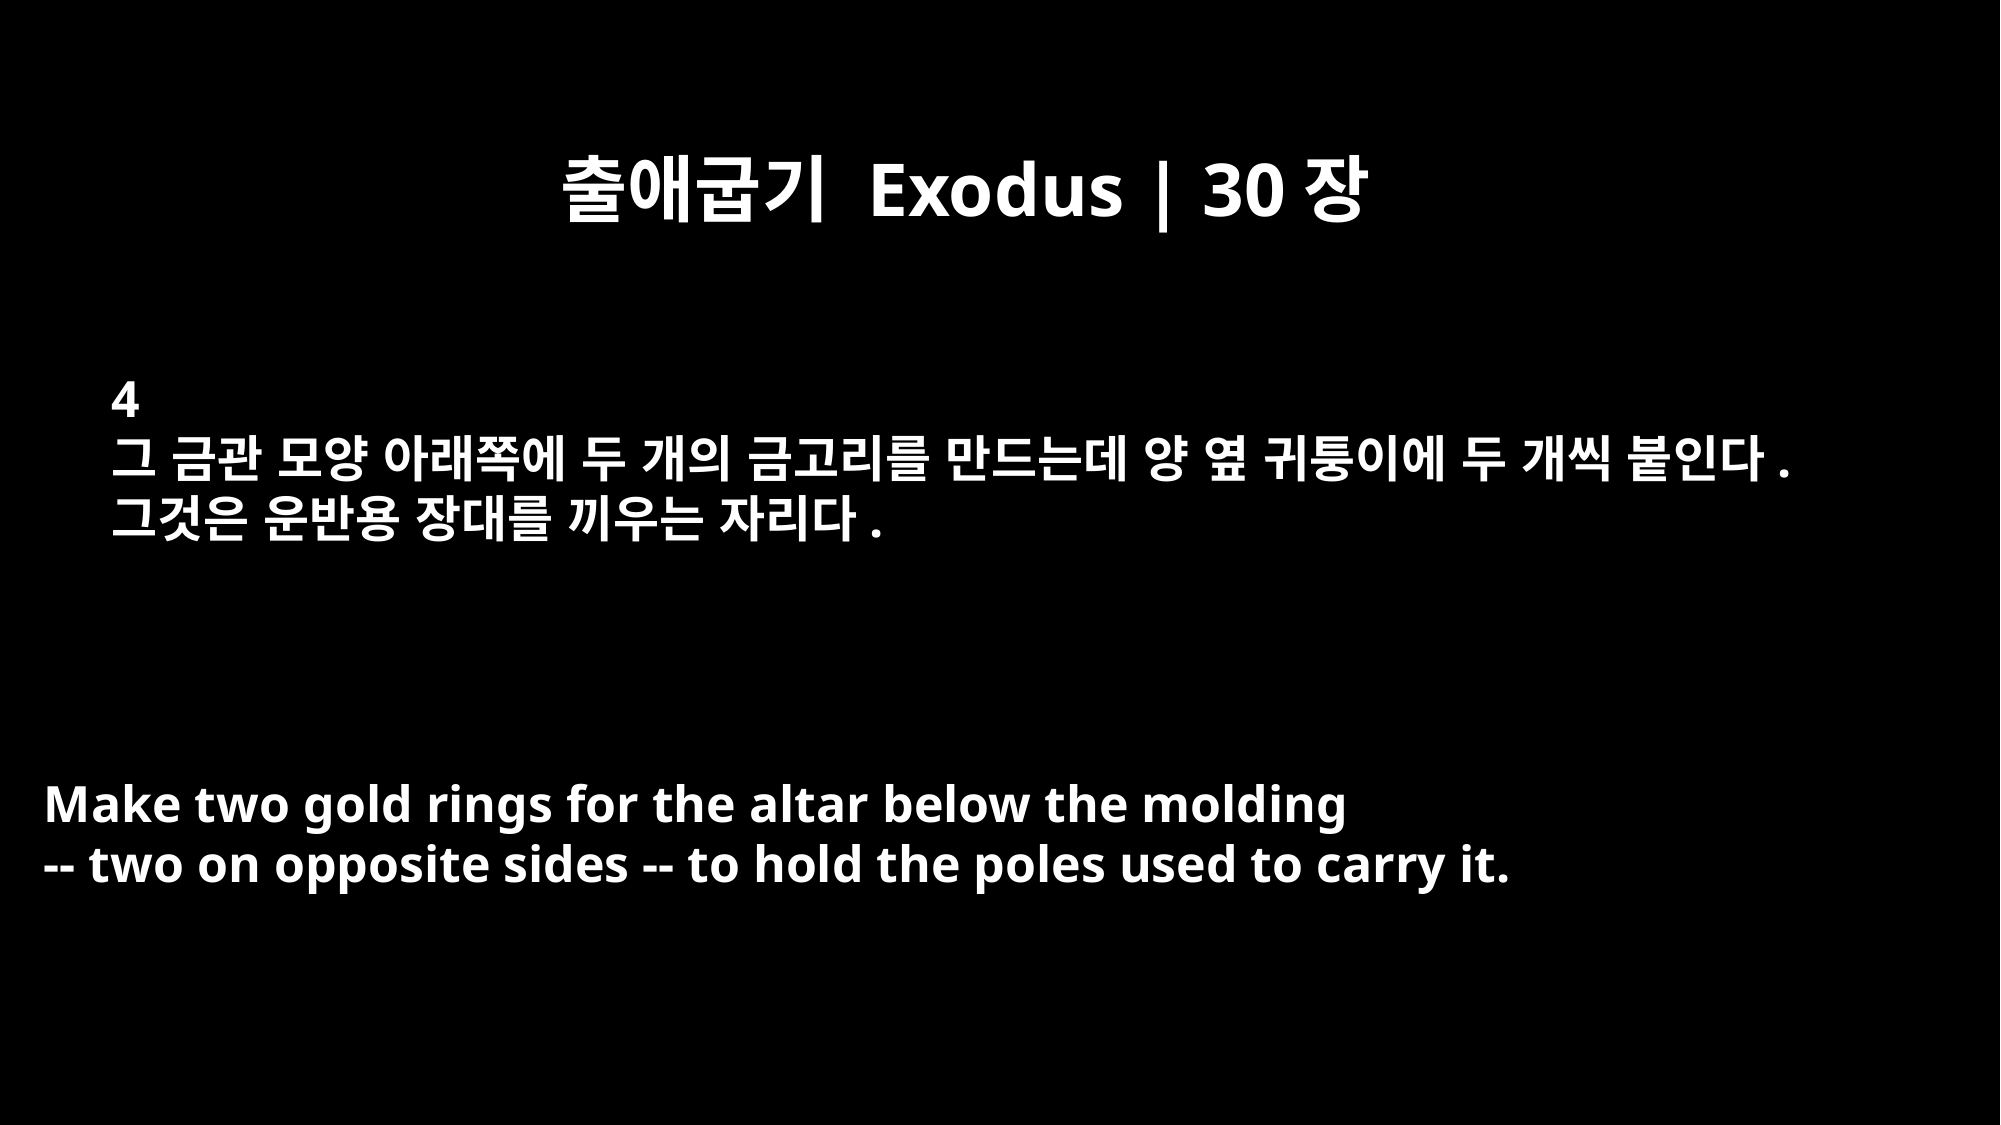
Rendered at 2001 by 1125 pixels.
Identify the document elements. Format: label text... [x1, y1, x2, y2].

text_box 4 그 금관 모양 아래쪽에 두 개의 금고리를 만드는데 양 옆 귀퉁이에 두 개씩 붙인다. 그것은 운반용 장대를 끼우는 자리다. [96, 359, 1820, 555]
text_box 출애굽기 Exodus | 30장 [545, 136, 1387, 239]
text_box Make two gold rings for the altar below the molding -- two on opposite sides -- to hold the poles used to carry it. [29, 764, 1527, 900]
